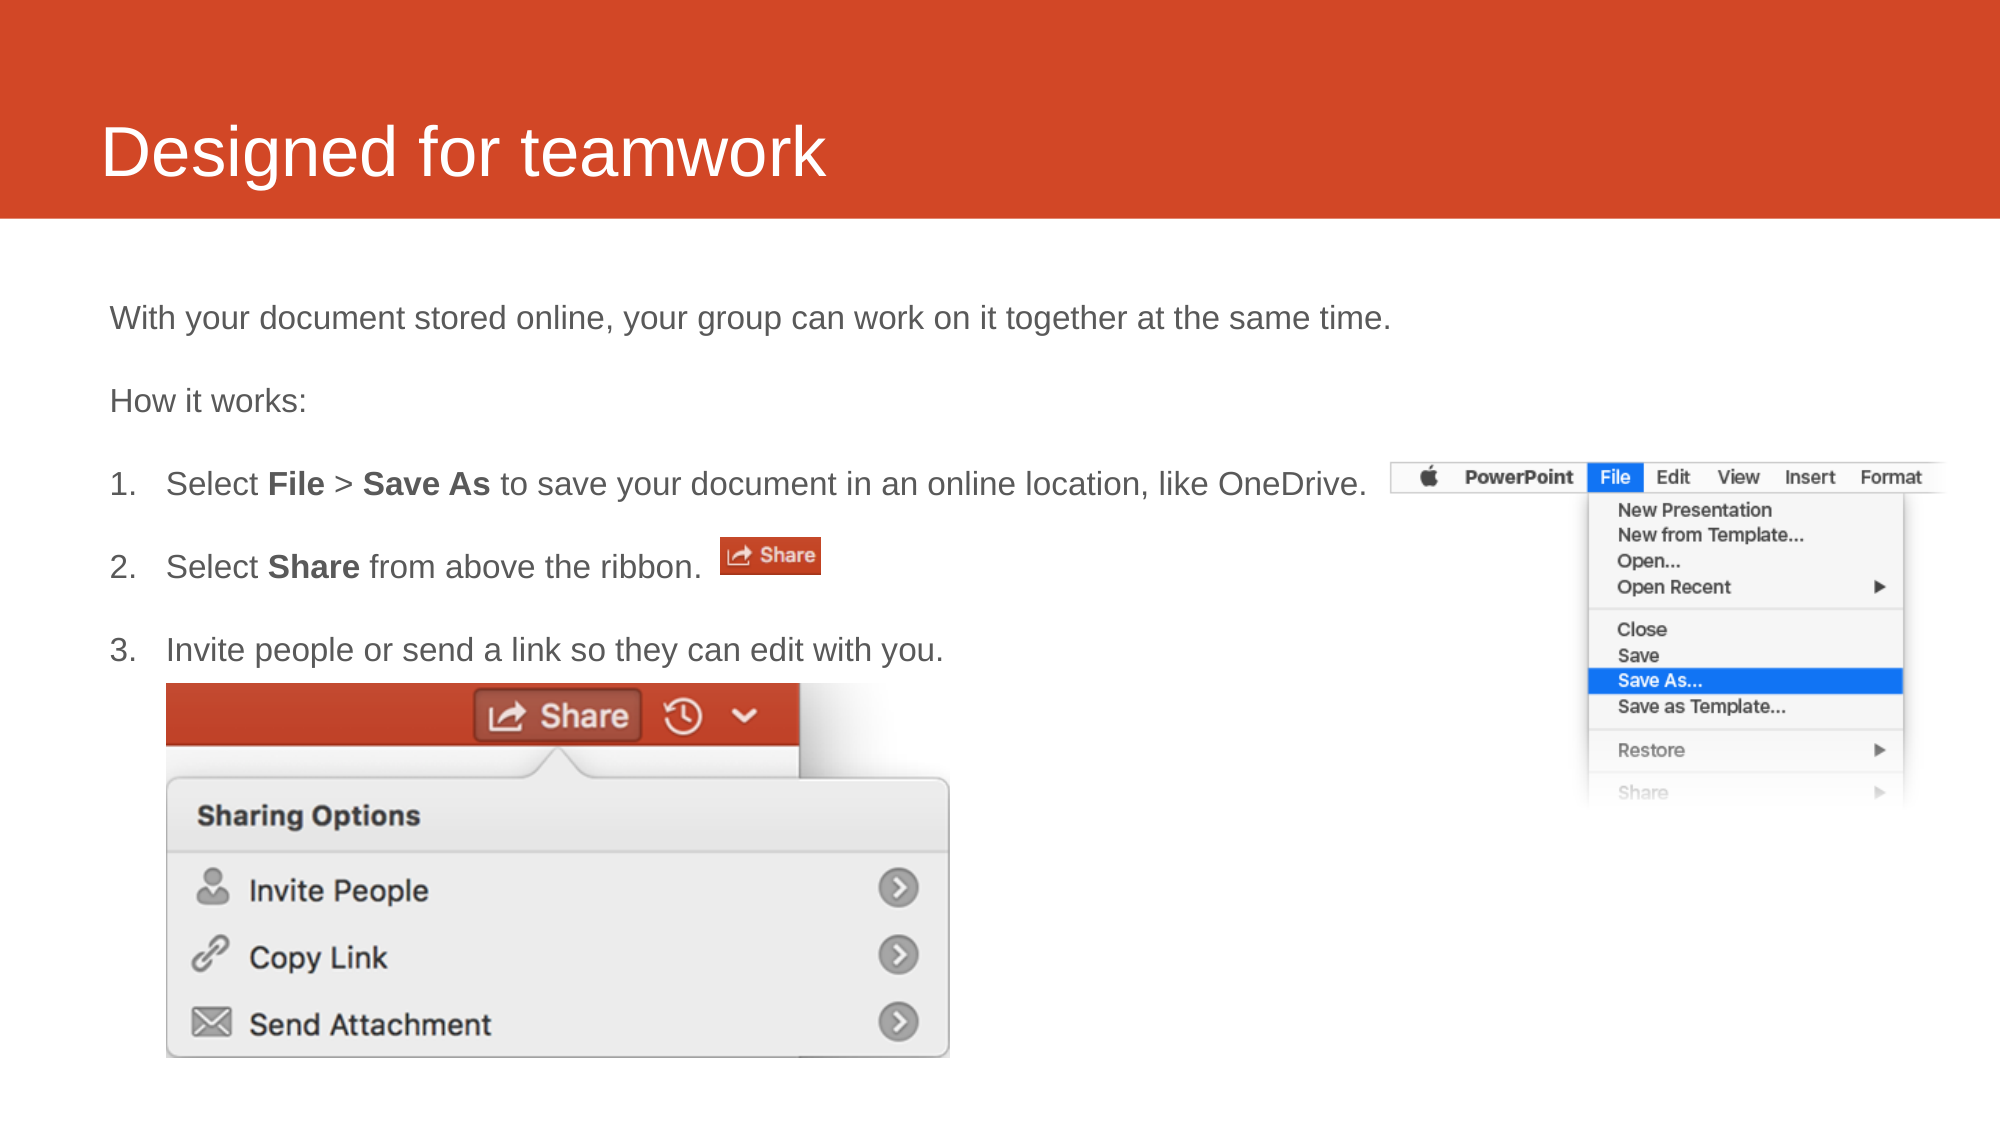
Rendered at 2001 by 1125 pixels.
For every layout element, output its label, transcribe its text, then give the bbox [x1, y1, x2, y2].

picture [720, 537, 821, 575]
title Designed for teamwork [85, 0, 1850, 199]
picture [1382, 447, 1976, 834]
list With your document stored online, your group can work on it together at the same time. How it works: Select File > Save As to save your document in an online location, like OneDrive. Select Share from above the ribbon. Invite people or send a link so they can edit with you. [109, 284, 1458, 997]
picture [166, 683, 950, 1059]
